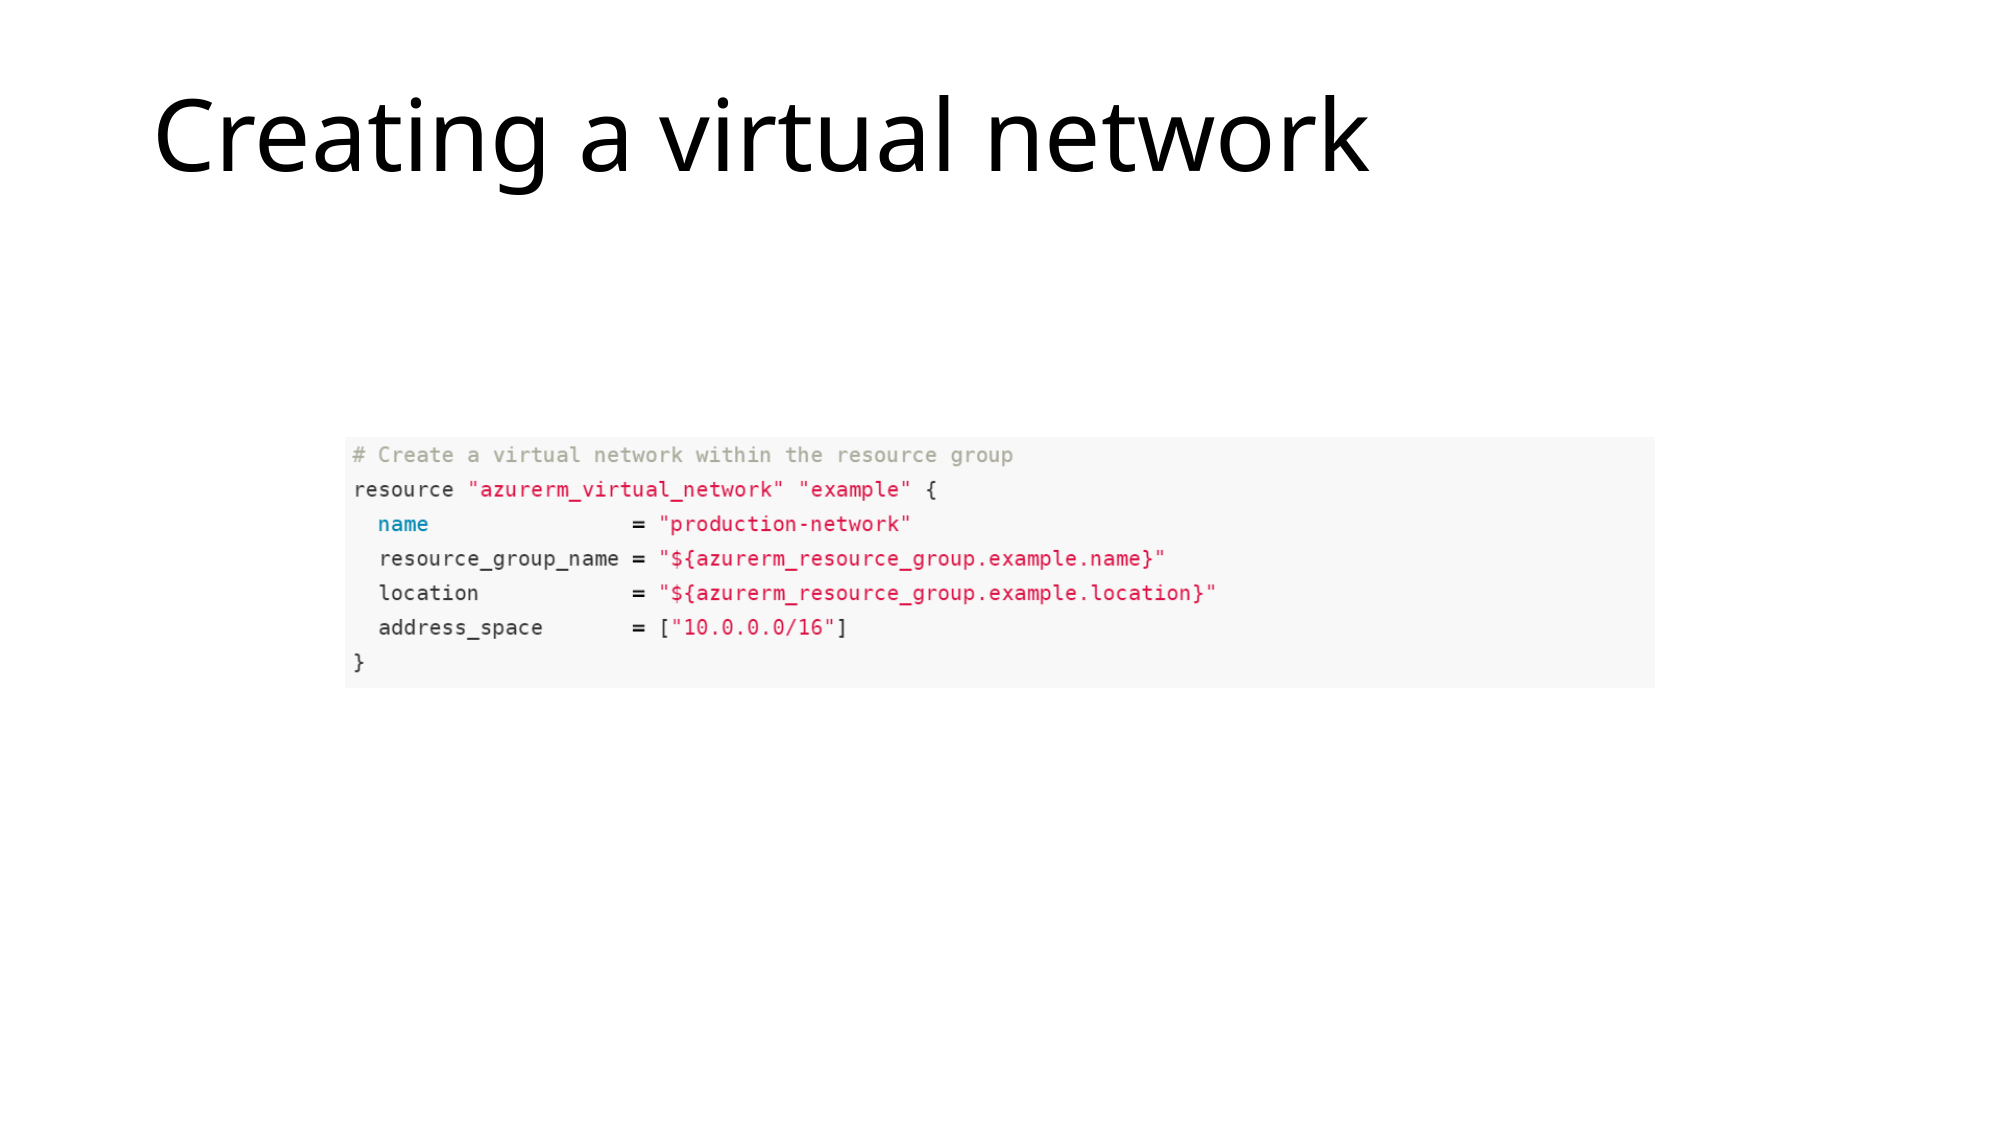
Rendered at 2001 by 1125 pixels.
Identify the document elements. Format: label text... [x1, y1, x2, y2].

picture [345, 437, 1655, 688]
title Creating a virtual network [137, 47, 1863, 201]
